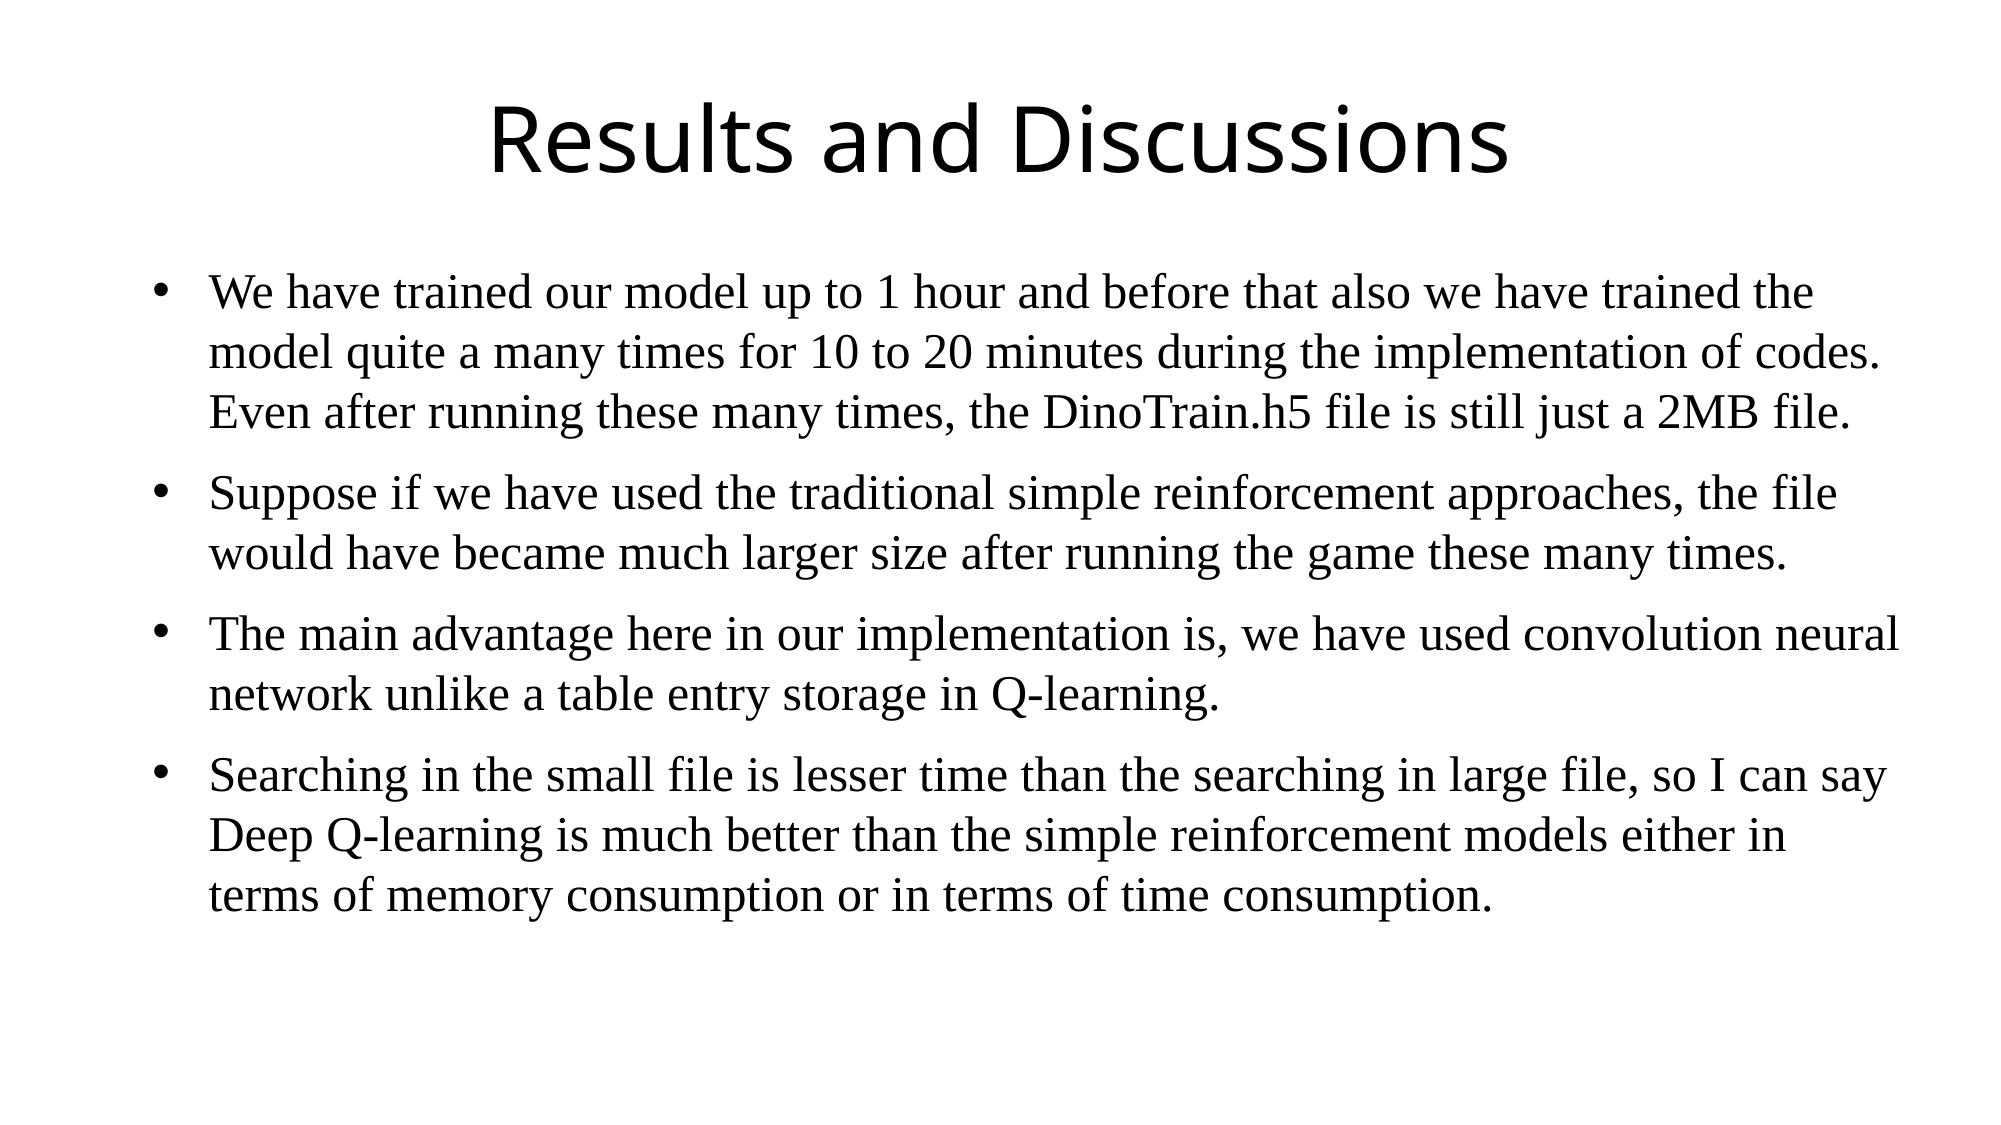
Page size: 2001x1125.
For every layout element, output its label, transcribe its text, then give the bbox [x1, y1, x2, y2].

title Results and Discussions [137, 34, 1863, 251]
text_box We have trained our model up to 1 hour and before that also we have trained the model quite a many times for 10 to 20 minutes during the implementation of codes. Even after running these many times, the DinoTrain.h5 file is still just a 2MB file. Suppose if we have used the traditional simple reinforcement approaches, the file would have became much larger size after running the game these many times. The main advantage here in our implementation is, we have used convolution neural network unlike a table entry storage in Q-learning. Searching in the small file is lesser time than the searching in large file, so I can say Deep Q-learning is much better than the simple reinforcement models either in terms of memory consumption or in terms of time consumption. [137, 251, 1924, 929]
